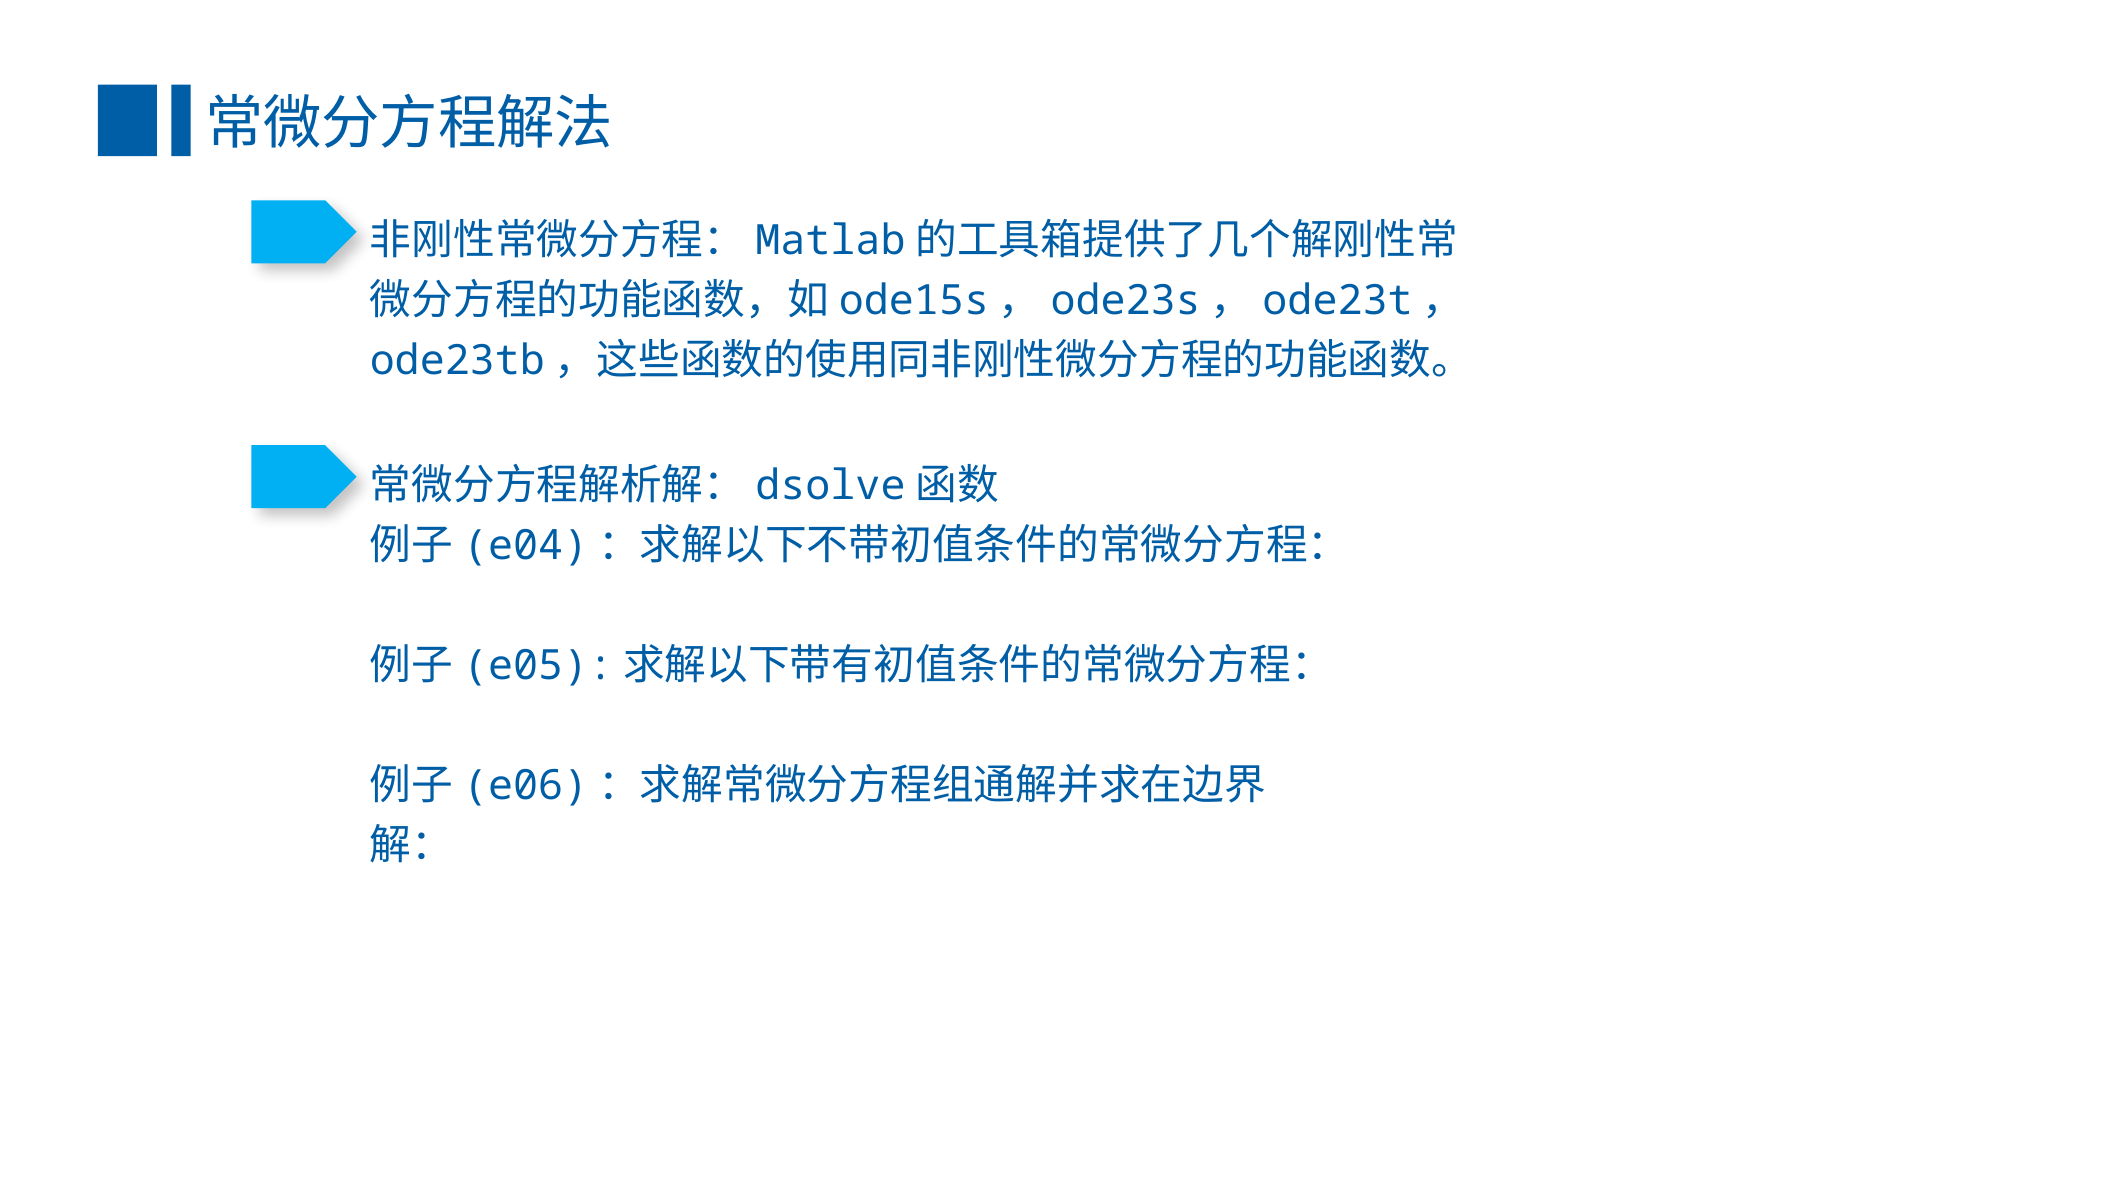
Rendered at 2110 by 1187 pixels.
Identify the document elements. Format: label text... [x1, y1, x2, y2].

text_box [250, 199, 353, 265]
text_box 非刚性常微分方程：Matlab的工具箱提供了几个解刚性常微分方程的功能函数，如ode15s，ode23s，ode23t，ode23tb，这些函数的使用同非刚性微分方程的功能函数。 [353, 194, 1492, 391]
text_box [97, 77, 986, 164]
text_box [250, 444, 359, 510]
